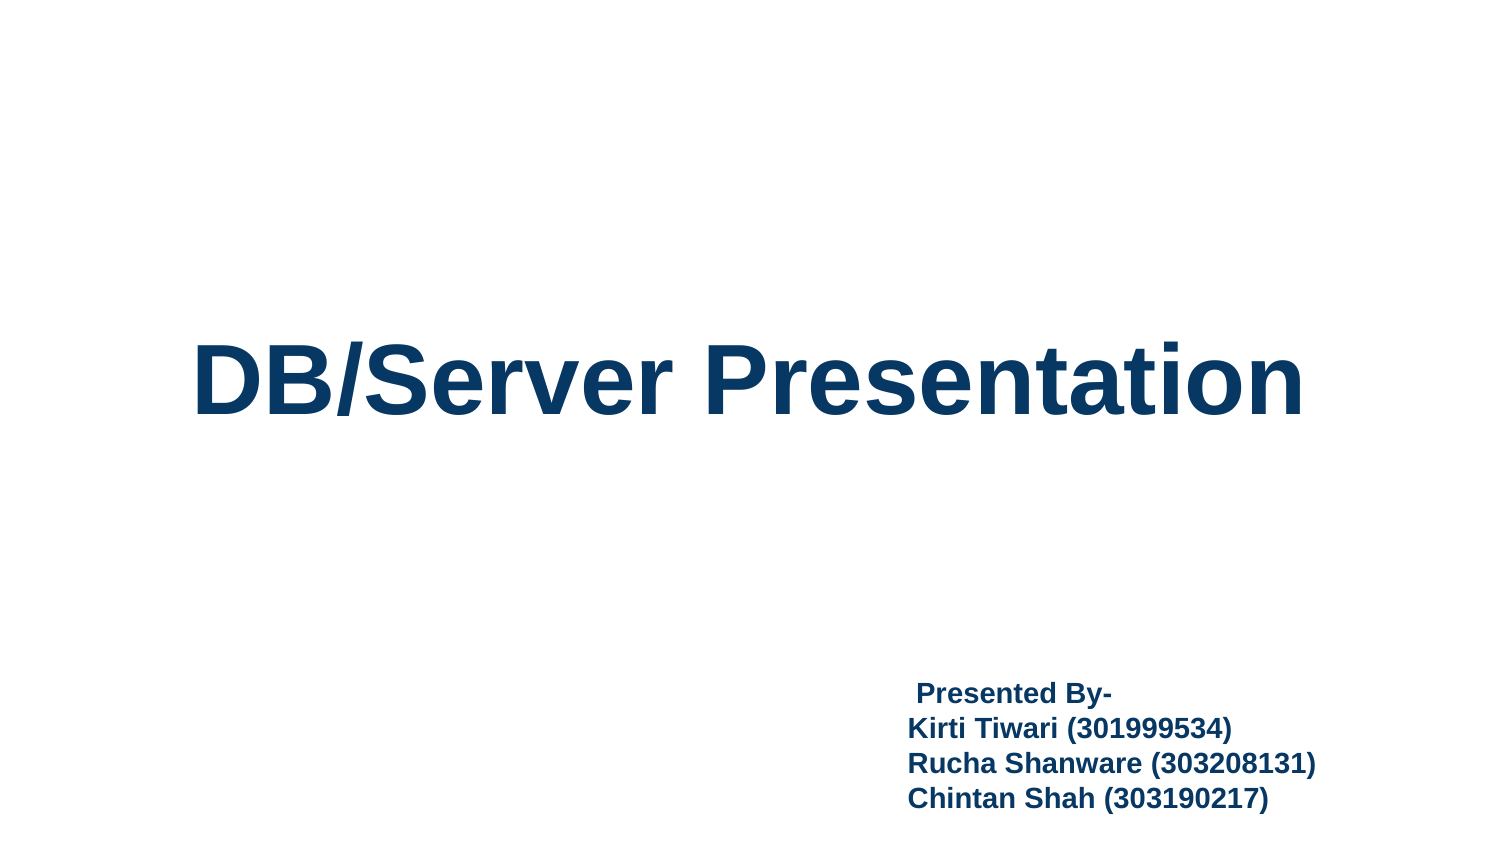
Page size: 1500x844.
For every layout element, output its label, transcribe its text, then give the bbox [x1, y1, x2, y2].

subtitle Presented By- Kirti Tiwari (301999534) Rucha Shanware (303208131) Chintan Shah (303190217) [592, 484, 1361, 702]
title DB/Server Presentation [112, 259, 1388, 450]
